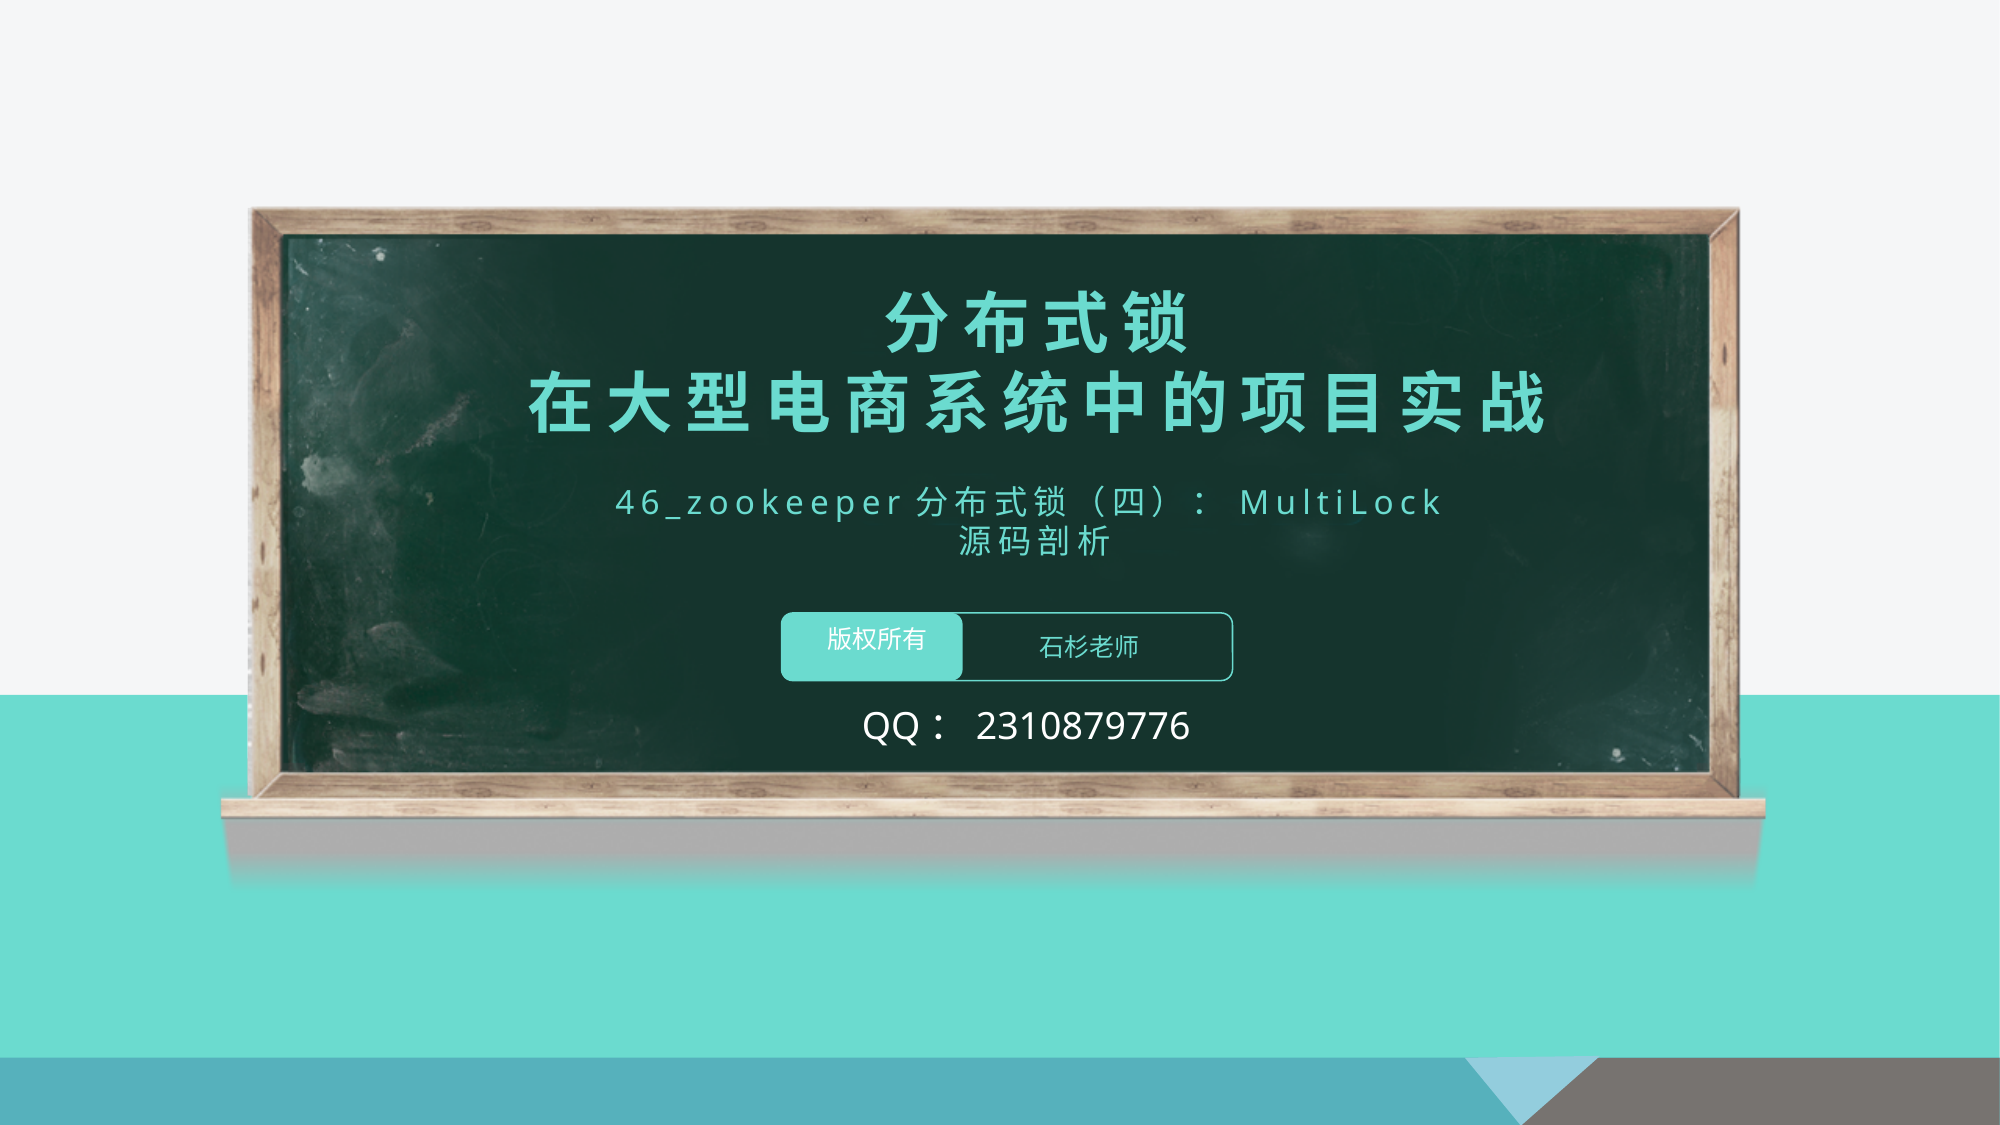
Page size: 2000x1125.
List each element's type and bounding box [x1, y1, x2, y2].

text_box [781, 612, 1233, 681]
picture [193, 186, 1802, 694]
text_box [0, 694, 2000, 1125]
